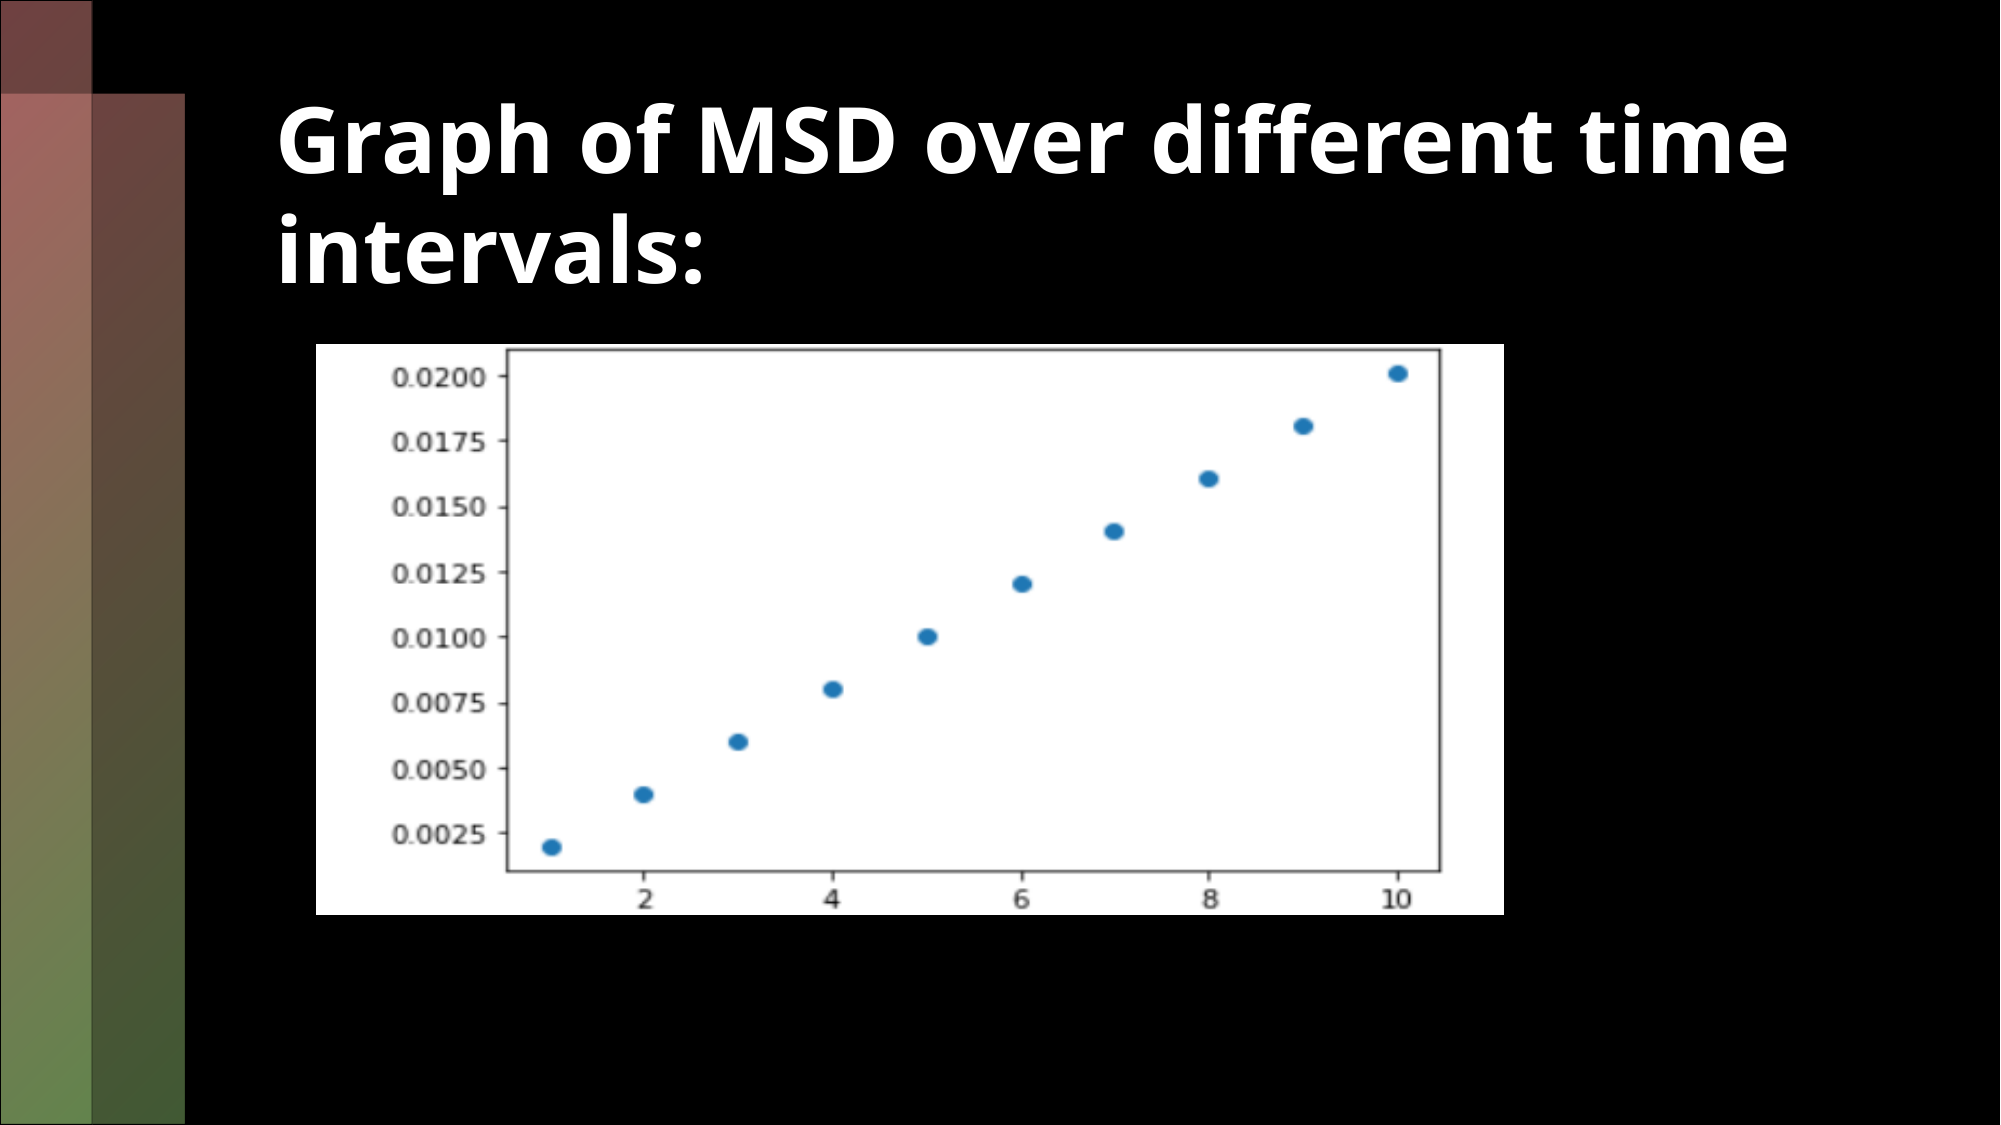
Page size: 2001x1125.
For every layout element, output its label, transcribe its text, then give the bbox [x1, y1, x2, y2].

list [316, 344, 1504, 915]
title Graph of MSD over different time intervals: [260, 74, 1817, 329]
